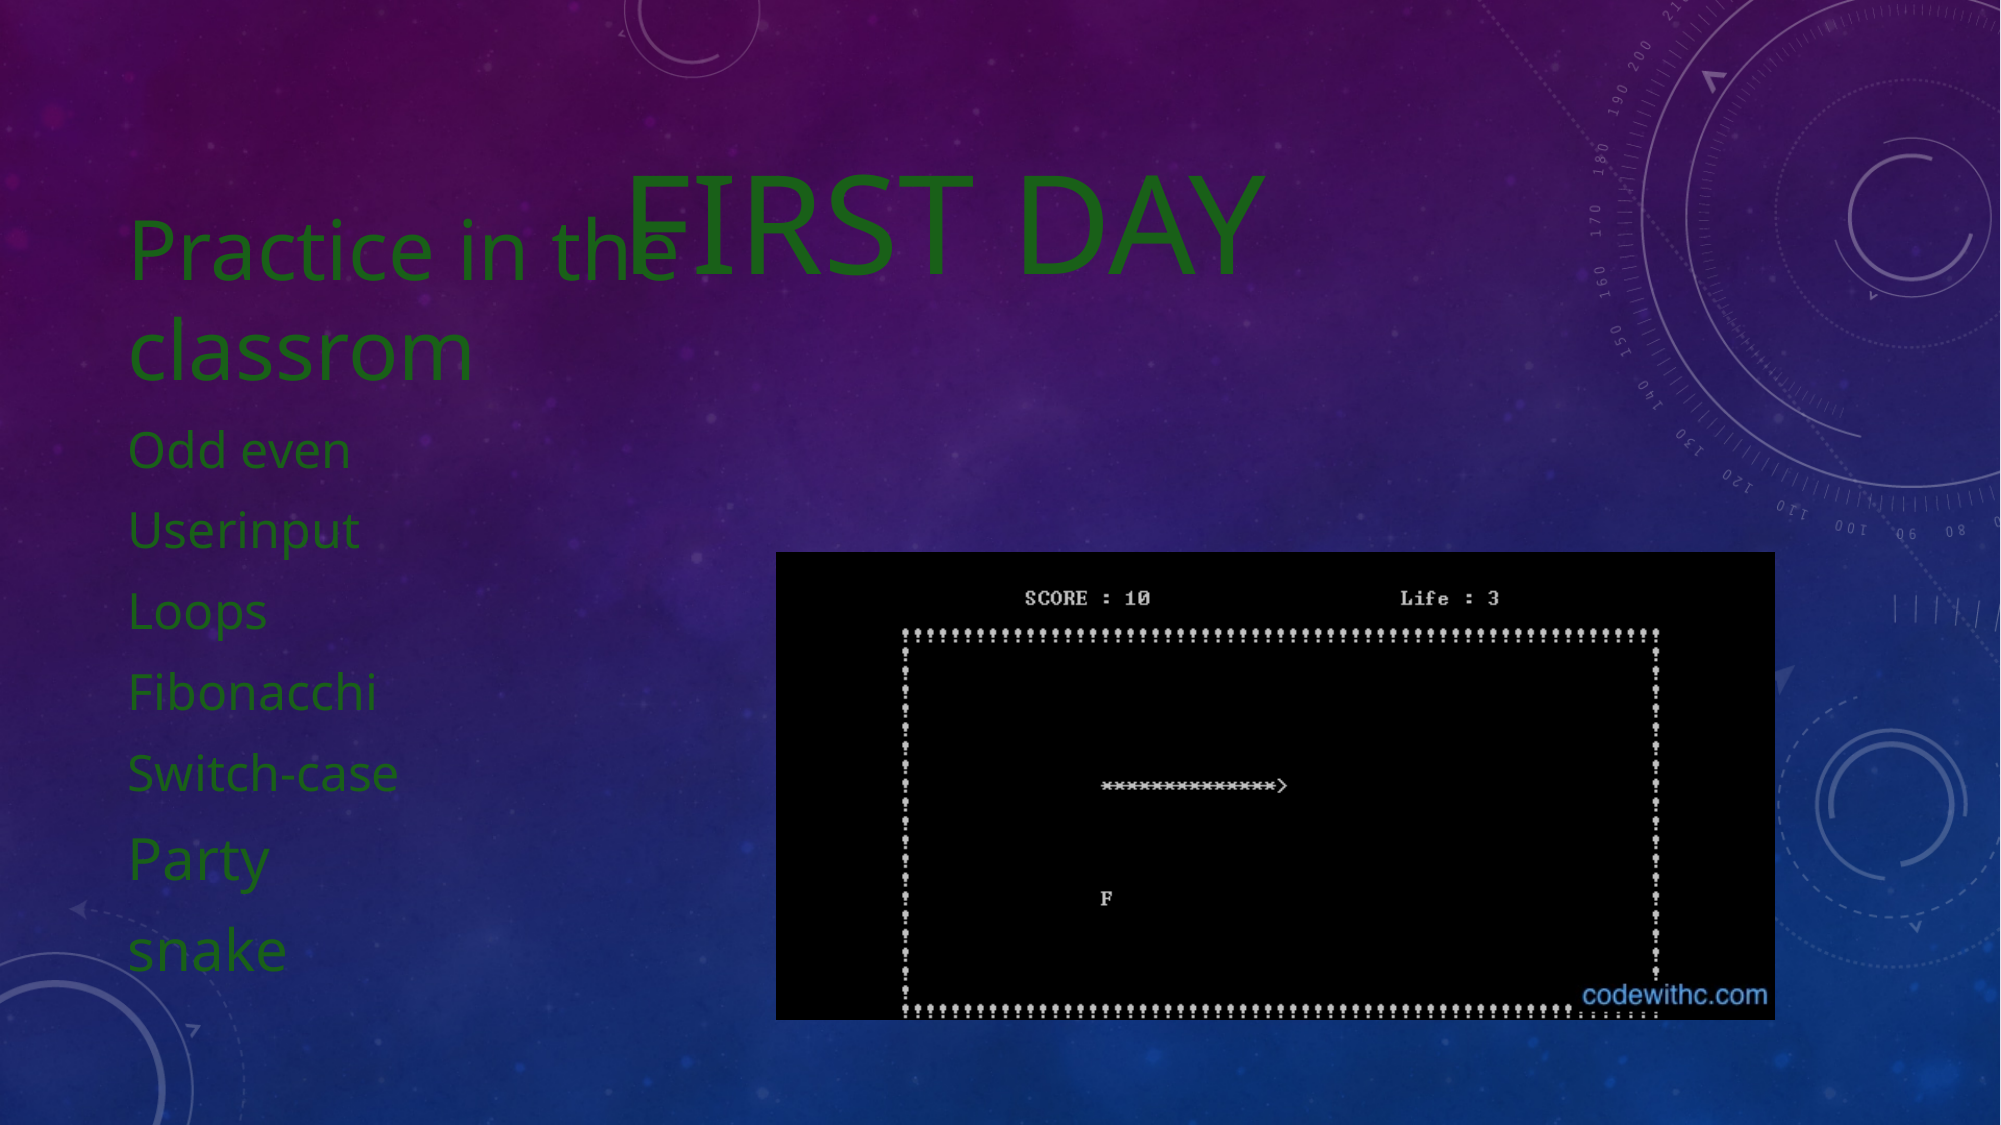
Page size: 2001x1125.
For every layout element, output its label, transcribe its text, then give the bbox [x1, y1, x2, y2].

picture [0, 0, 2001, 1125]
title First Day [112, 99, 1775, 339]
list Practice in the classrom Odd even Userinput Loops Fibonacchi Switch-case Party snake [112, 189, 912, 1112]
